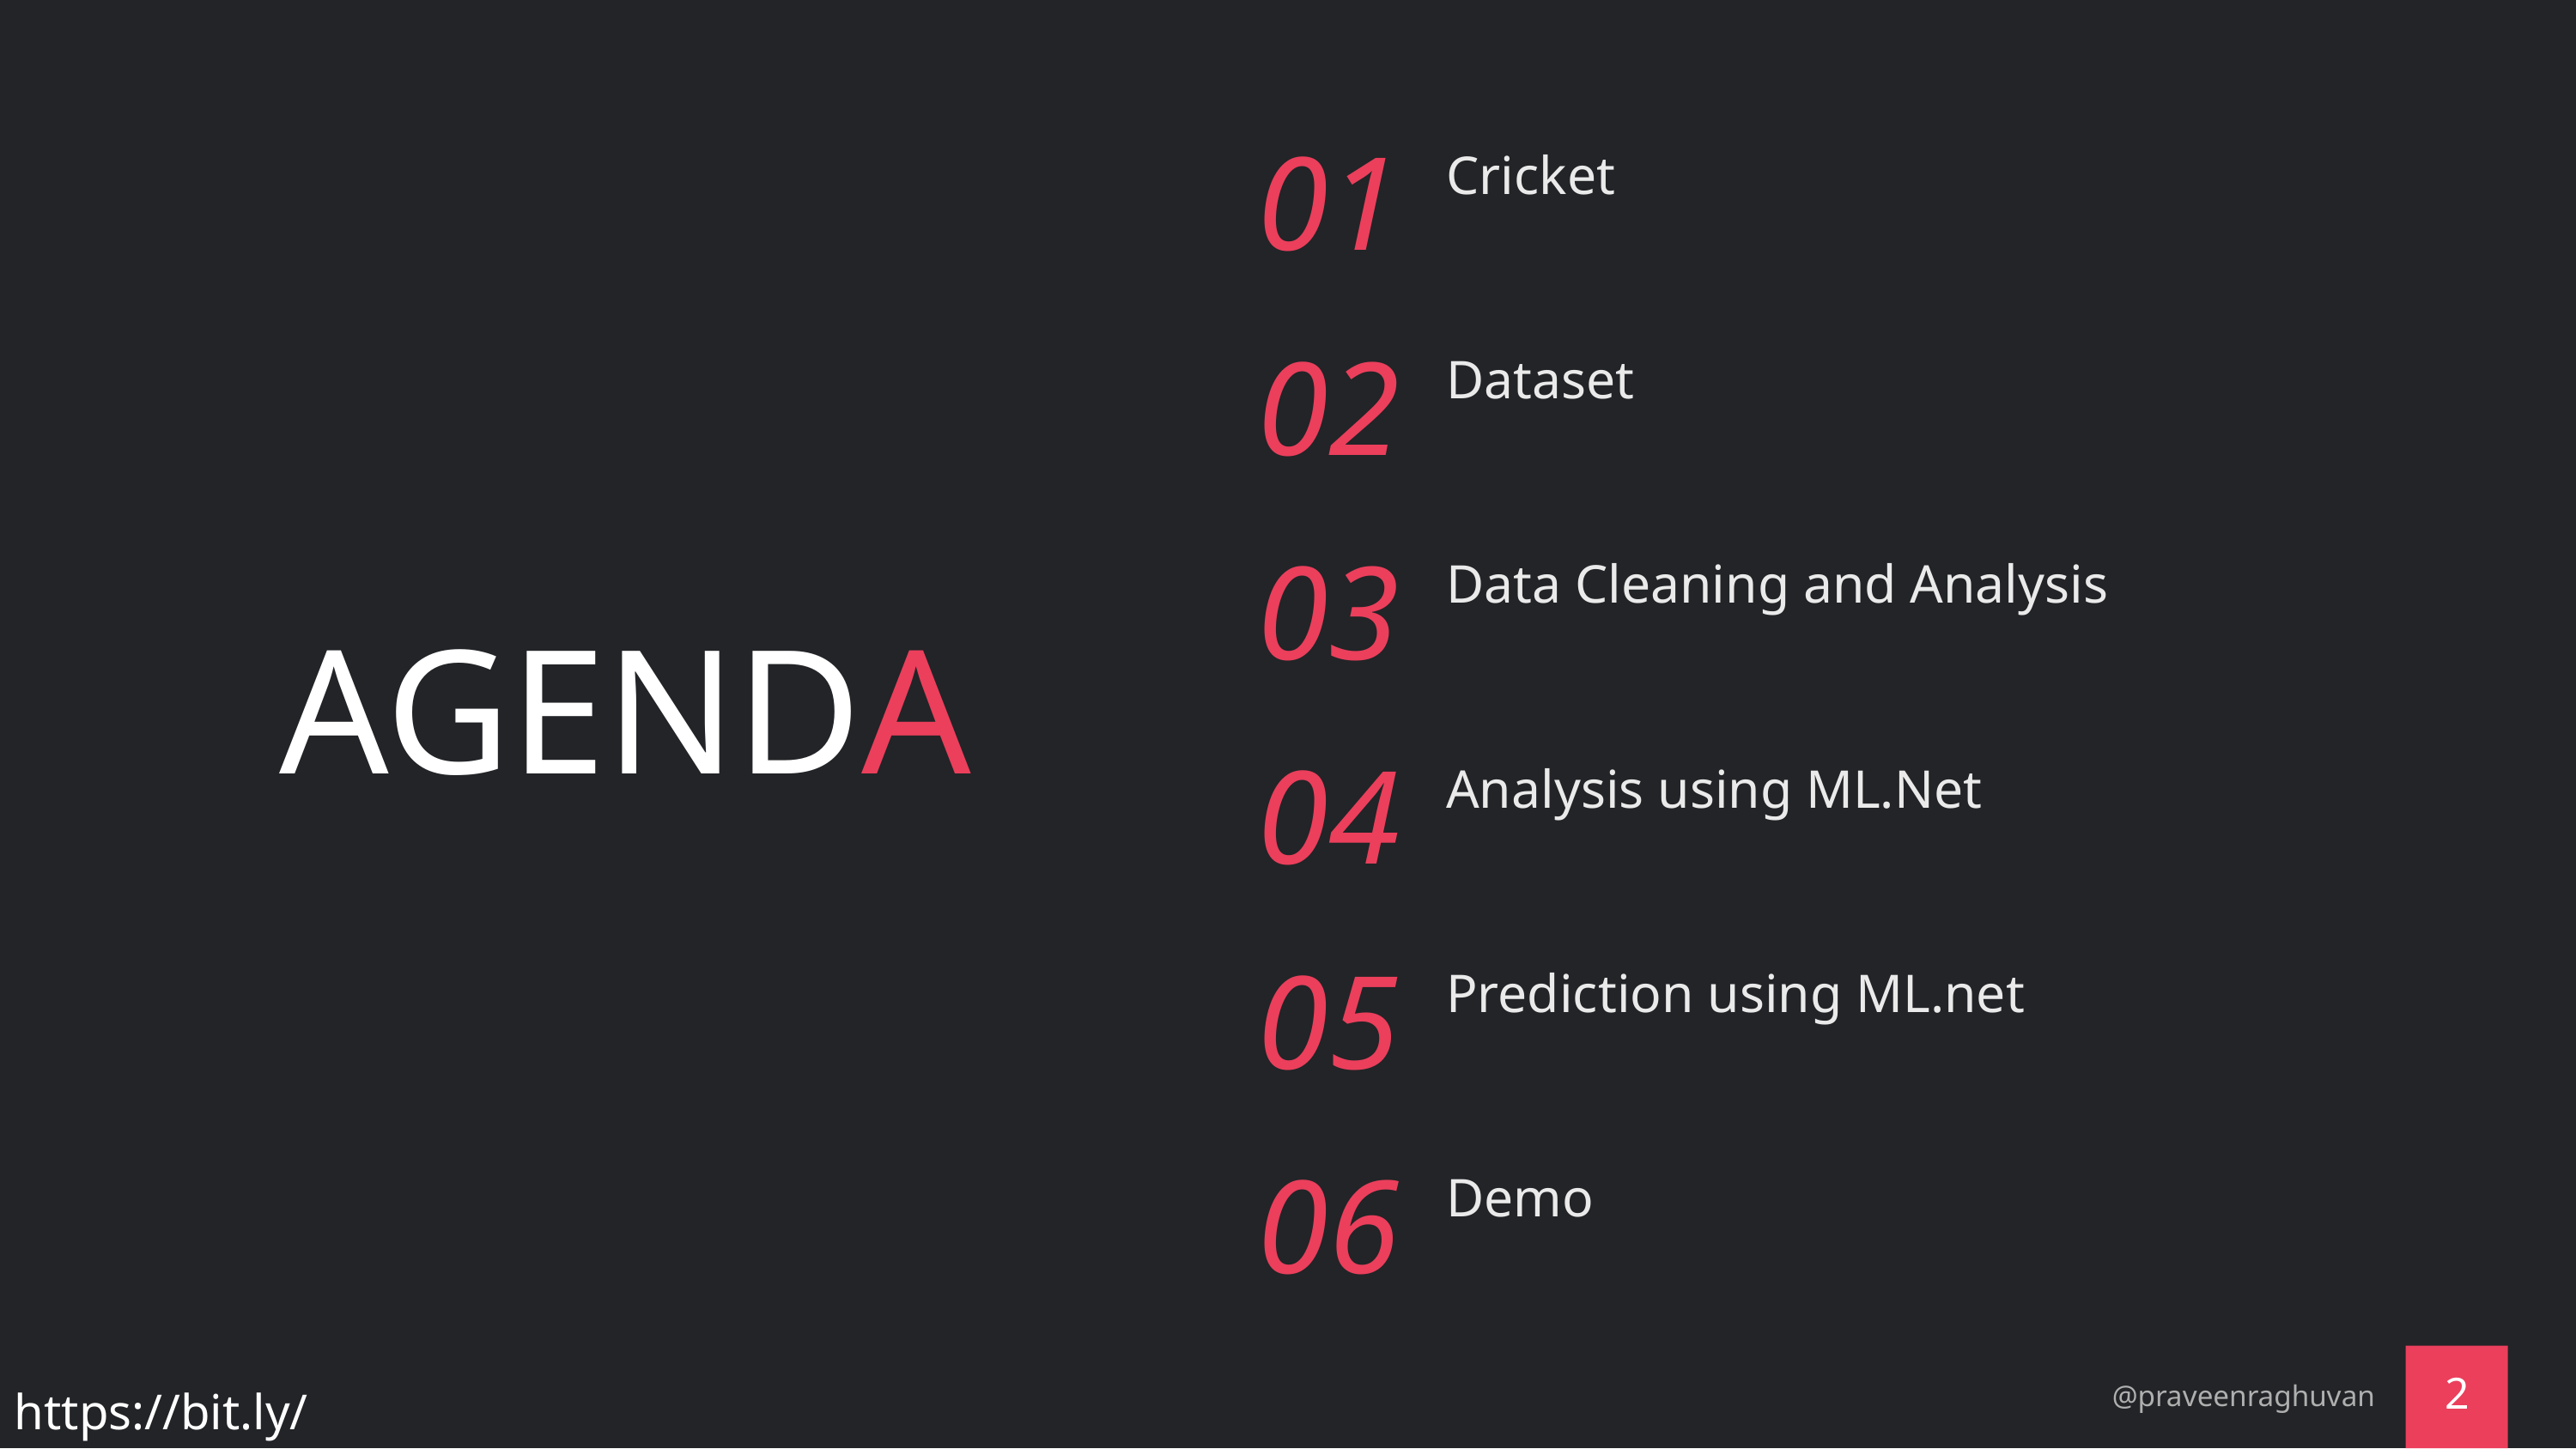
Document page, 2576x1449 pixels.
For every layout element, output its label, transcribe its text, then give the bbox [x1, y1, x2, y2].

list Data Cleaning and Analysis [1433, 544, 2227, 621]
list 01 [1236, 117, 1413, 281]
list 02 [1236, 321, 1413, 486]
text_box https://bit.ly/3MdUs0G [2, 1374, 537, 1449]
list Demo [1433, 1158, 2227, 1234]
footer @praveenraghuvan [1519, 1356, 2389, 1434]
list 06 [1236, 1140, 1413, 1304]
list Dataset [1433, 340, 2297, 416]
list 04 [1236, 731, 1413, 894]
list Analysis using ML.Net [1433, 749, 2227, 825]
list 05 [1236, 935, 1413, 1100]
list Cricket [1433, 135, 2227, 211]
list Prediction using ML.net [1433, 954, 2227, 1030]
slide_number 2 [2404, 1356, 2509, 1434]
title AGENDA [137, 211, 1115, 1238]
list 03 [1236, 526, 1413, 690]
